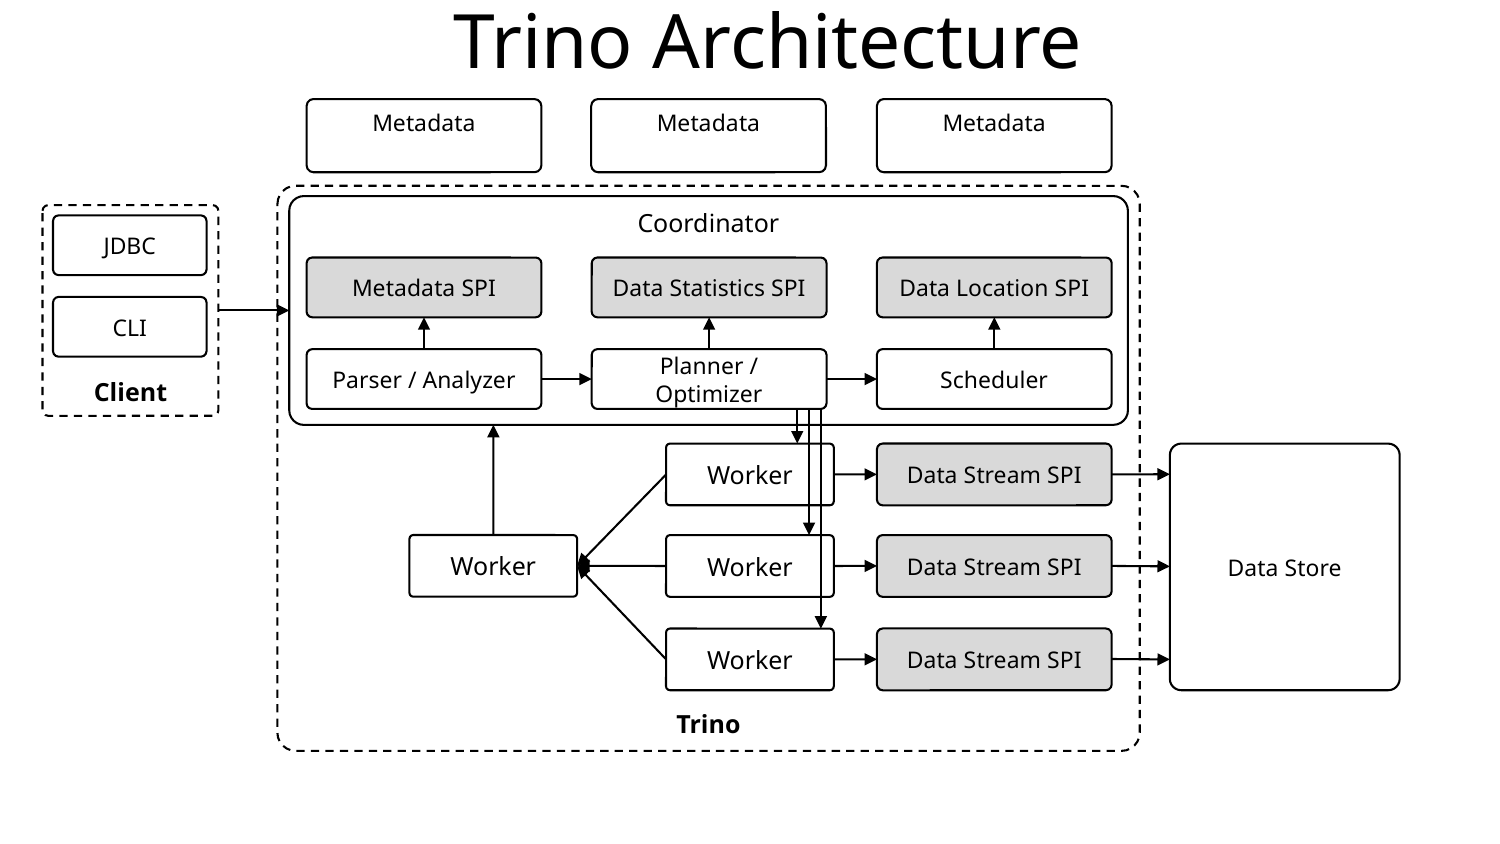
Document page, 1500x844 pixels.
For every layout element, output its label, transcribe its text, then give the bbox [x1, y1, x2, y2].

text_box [576, 474, 667, 565]
text_box Worker [826, 533, 836, 599]
text_box Data Stream SPI [874, 532, 1114, 599]
text_box Worker [407, 532, 571, 599]
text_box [576, 565, 667, 660]
text_box Metadata [874, 96, 1114, 175]
text_box Metadata [589, 96, 829, 175]
text_box Client [40, 203, 221, 418]
text_box Data Location SPI [874, 255, 1114, 320]
text_box Coordinator [287, 193, 1131, 427]
text_box Worker [663, 626, 836, 693]
text_box Data Store [1167, 441, 1402, 693]
text_box Worker [663, 441, 804, 508]
text_box Data Statistics SPI [589, 255, 829, 320]
text_box Planner / Optimizer [589, 347, 829, 412]
text_box Trino [275, 183, 1142, 473]
text_box JDBC [50, 213, 209, 278]
text_box Parser / Analyzer [304, 347, 544, 412]
text_box Data Stream SPI [874, 626, 1114, 693]
text_box Metadata [304, 96, 544, 175]
text_box CLI [50, 294, 209, 359]
text_box Worker [826, 441, 836, 508]
title Trino Architecture [92, 0, 1443, 109]
text_box Metadata SPI [304, 255, 544, 320]
text_box Worker [671, 533, 816, 599]
text_box Scheduler [874, 347, 1114, 412]
text_box Data Stream SPI [874, 441, 1114, 508]
text_box Trino [275, 317, 1142, 753]
